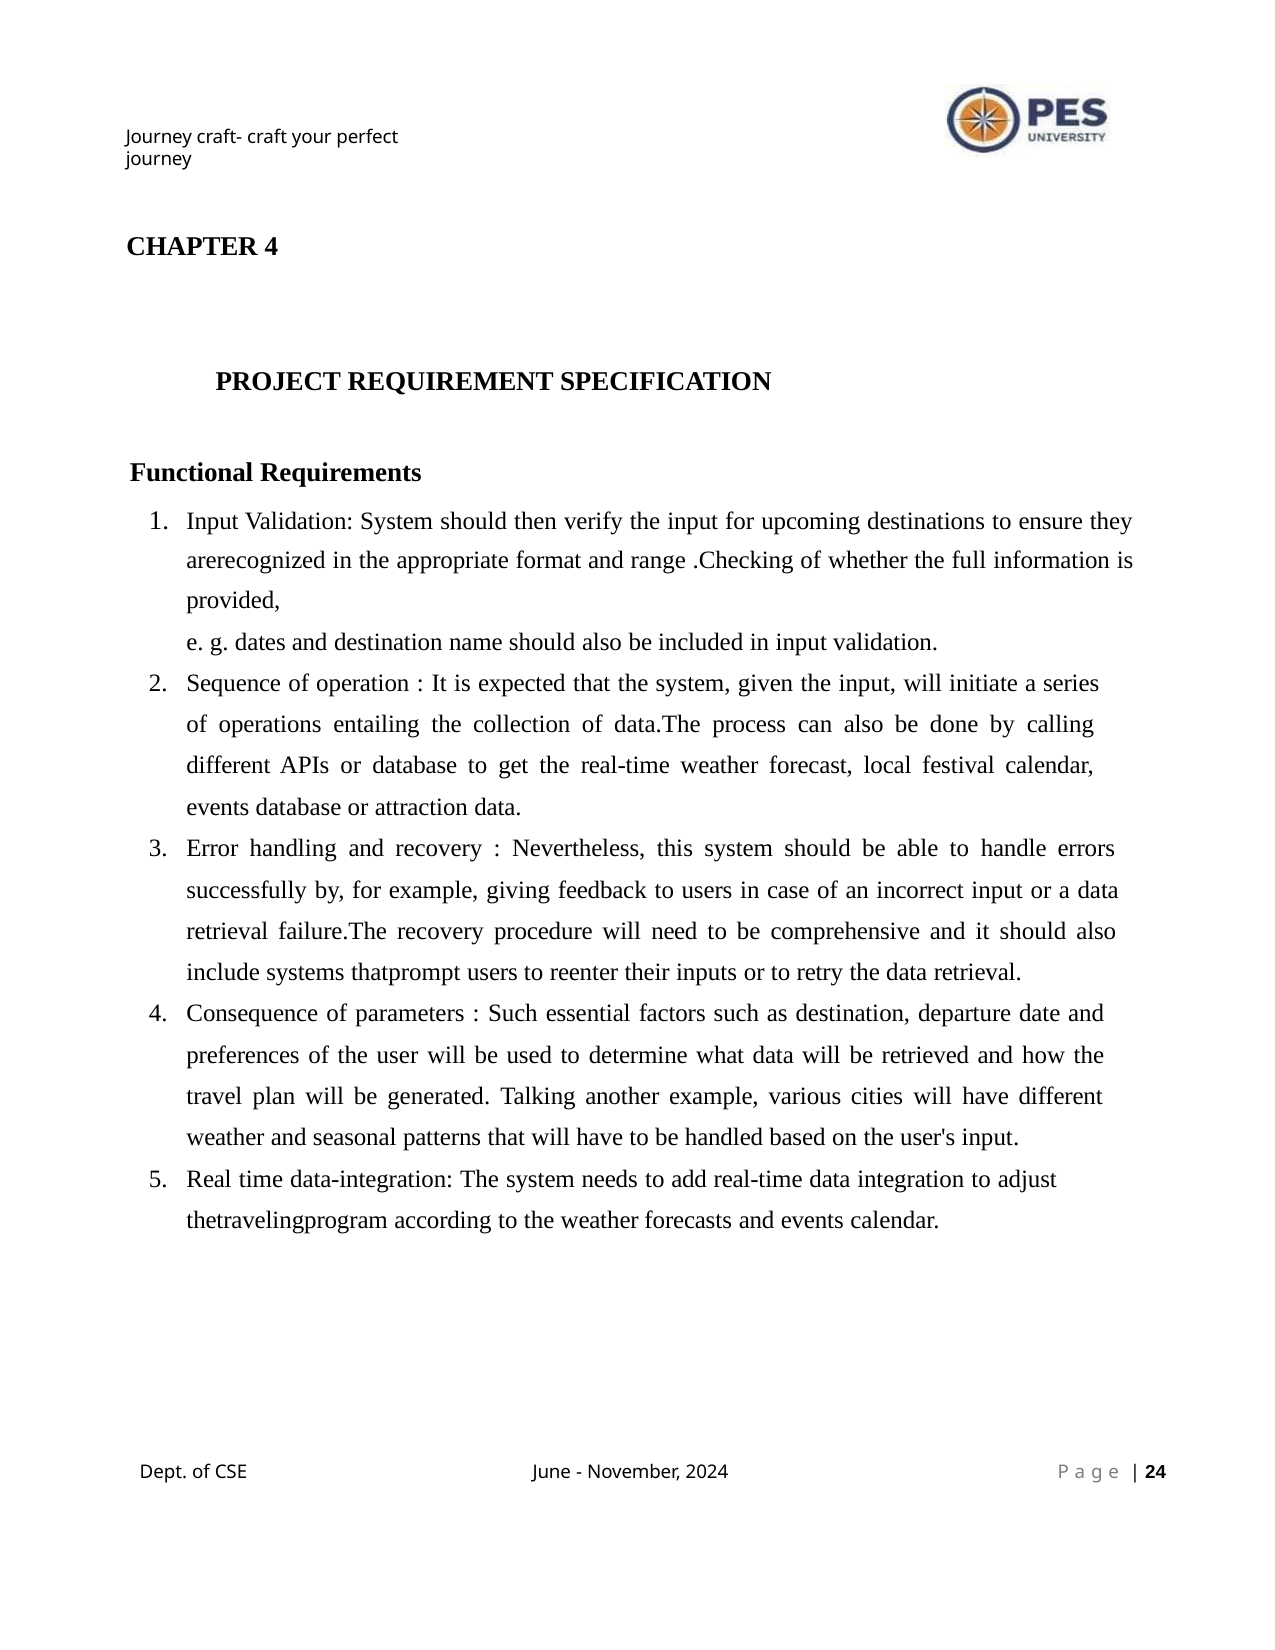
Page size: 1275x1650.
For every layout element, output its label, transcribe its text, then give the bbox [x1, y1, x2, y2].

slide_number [530, 1459, 730, 1650]
footer Dept. of CSE [137, 1459, 252, 1650]
slide_number P a g e | 10 [1055, 1459, 1170, 1650]
text_box CHAPTER 4 [124, 226, 282, 262]
picture [945, 84, 1111, 157]
text_box Journey craft- craft your perfect journey [123, 122, 455, 170]
text_box PROJECT REQUIREMENT SPECIFICATION Functional Requirements Input Validation: System should then verify the input for upcoming destinations to ensure they arerecognized in the appropriate format and range .Checking of whether the full information is provided, e. g. dates and destination name should also be included in input validation. Sequence of operation : It is expected that the system, given the input, will initiate a series of operations entailing the collection of data.The process can also be done by calling different APIs or database to get the real-time weather forecast, local festival calendar, events database or attraction data. Error handling and recovery : Nevertheless, this system should be able to handle errors successfully by, for example, giving feedback to users in case of an incorrect input or a data retrieval failure.The recovery procedure will need to be comprehensive and it should also include systems thatprompt users to reenter their inputs or to retry the data retrieval. Consequence of parameters : Such essential factors such as destination, departure date and preferences of the user will be used to determine what data will be retrieved and how the travel plan will be generated. Talking another example, various cities will have different weather and seasonal patterns that will have to be handled based on the user's input. Real time data-integration: The system needs to add real-time data integration to adjust thetravelingprogram according to the weather forecasts and events calendar. [127, 361, 1141, 1234]
